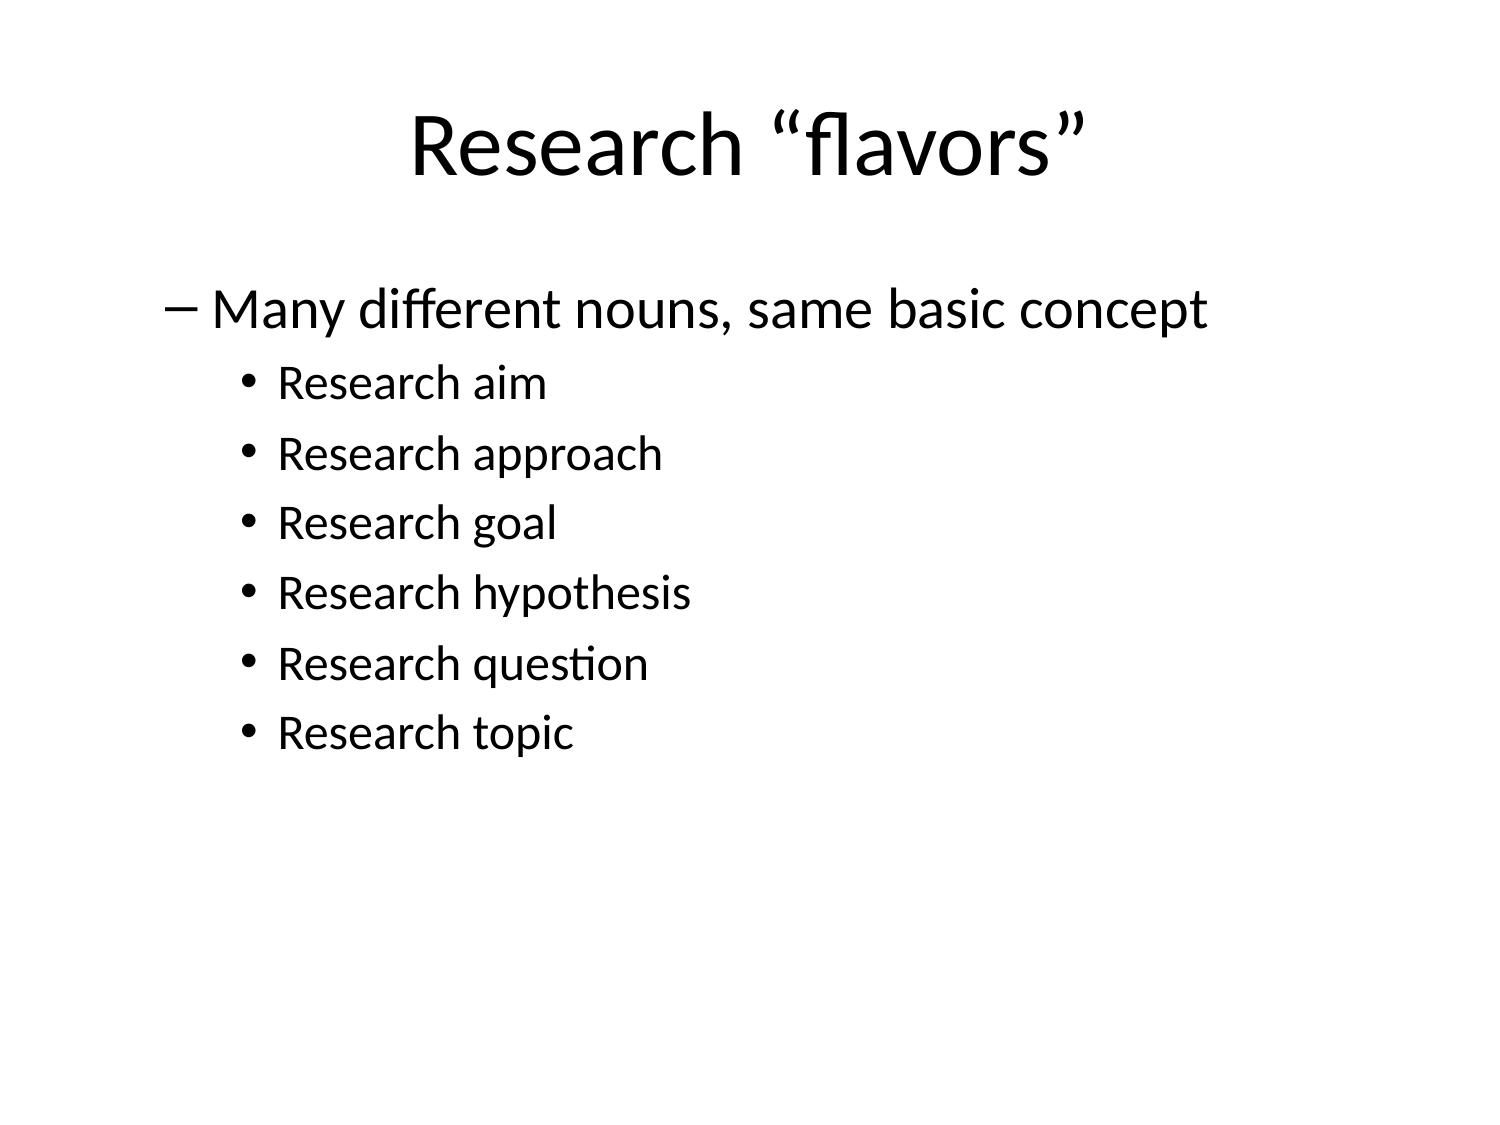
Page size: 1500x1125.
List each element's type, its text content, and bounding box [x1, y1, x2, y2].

list Many different nouns, same basic concept Research aim Research approach Research goal Research hypothesis Research question Research topic [75, 262, 1425, 1005]
title Research “flavors” [75, 45, 1425, 233]
